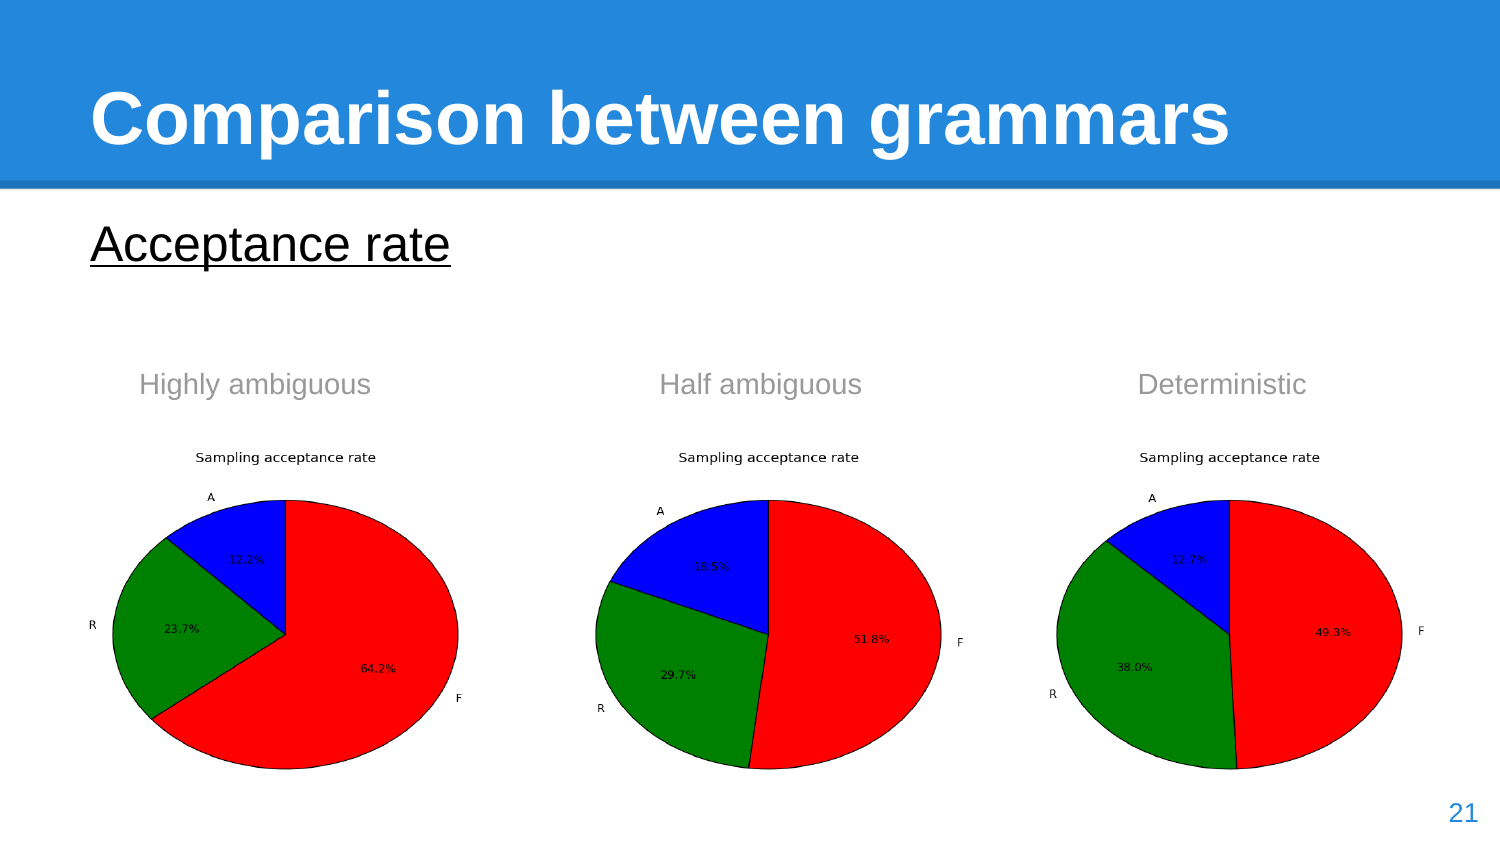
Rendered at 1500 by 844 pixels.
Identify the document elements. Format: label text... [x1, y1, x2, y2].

title Comparison between grammars [75, 33, 1425, 175]
list Acceptance rate [75, 196, 1425, 423]
text_box Half ambiguous [618, 350, 904, 400]
picture [0, 425, 1500, 844]
text_box Highly ambiguous [112, 350, 398, 400]
text_box Deterministic [1079, 350, 1365, 400]
